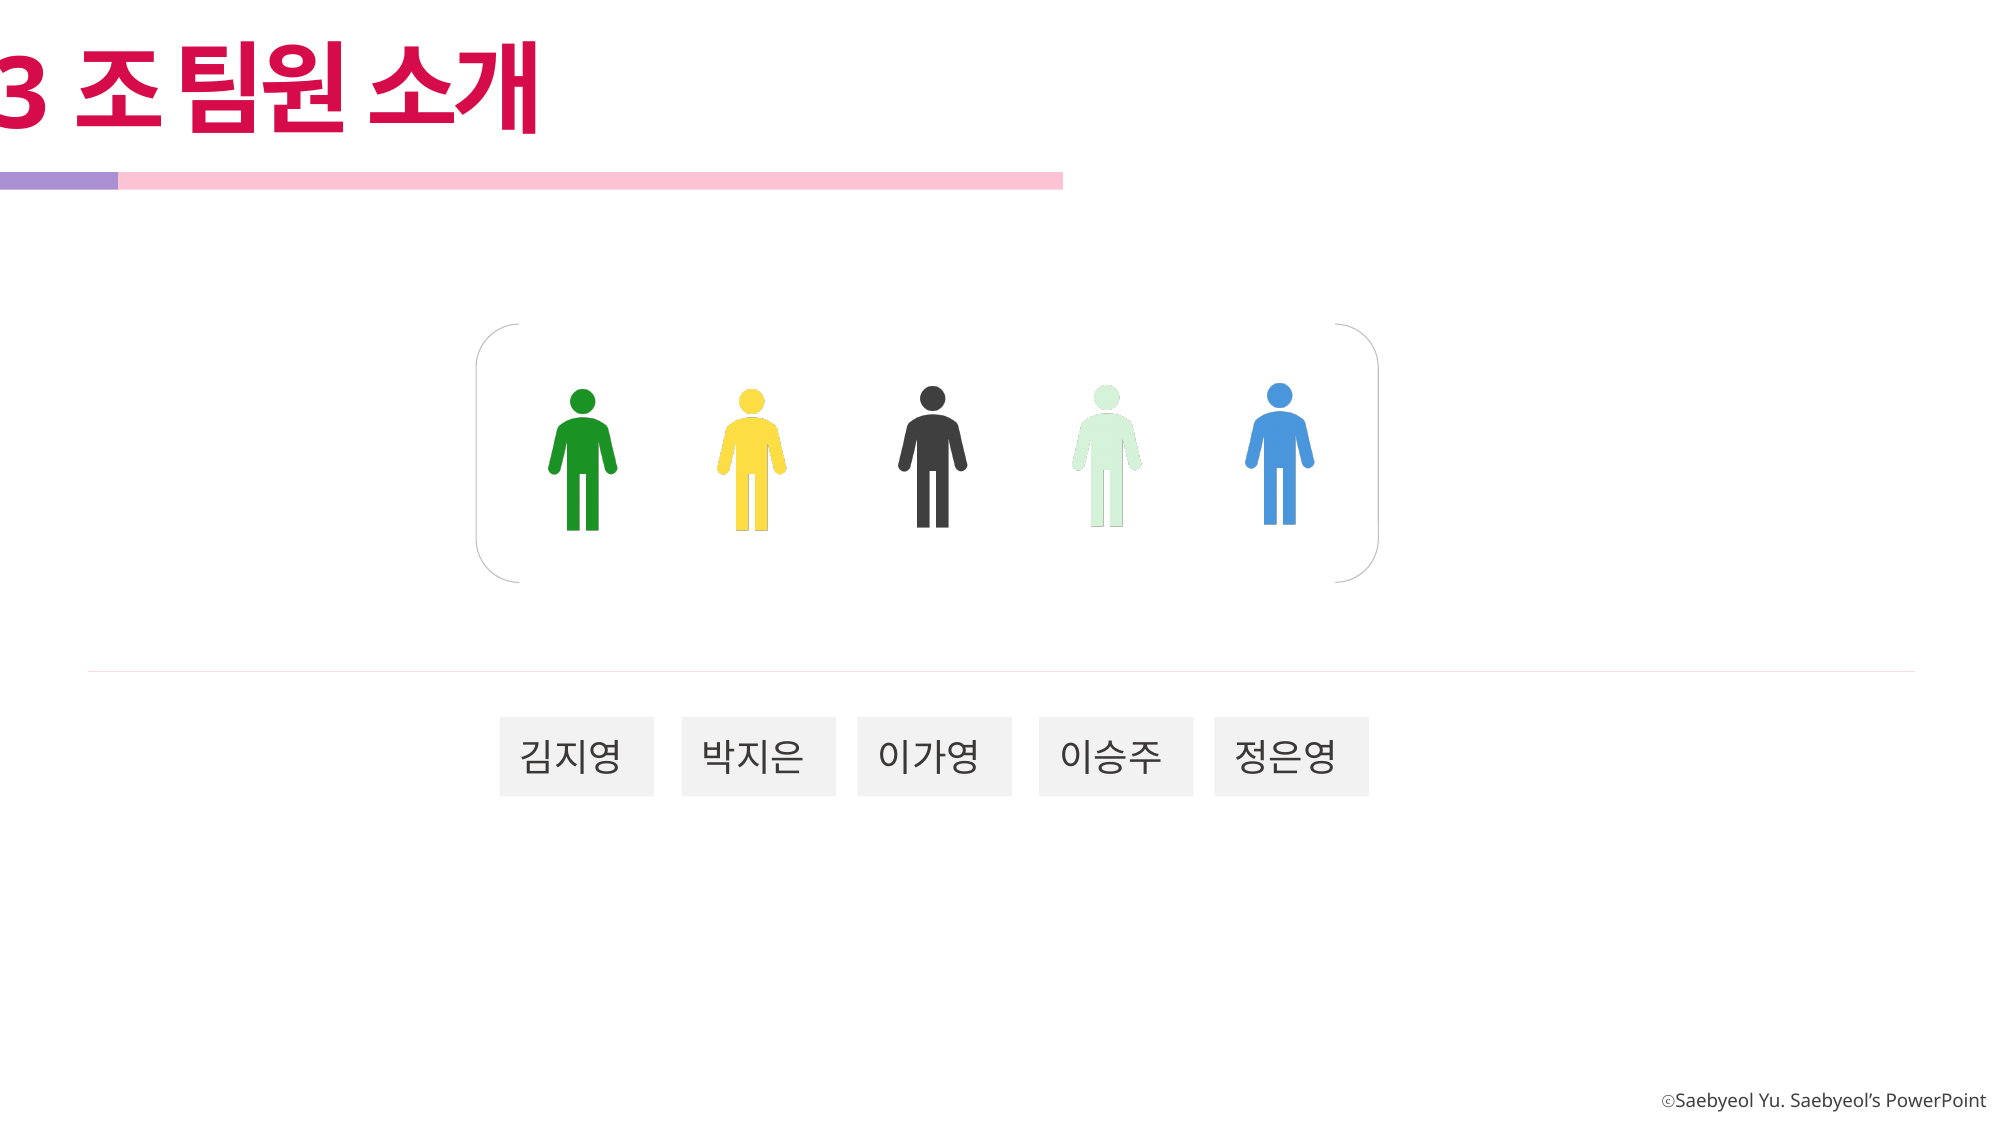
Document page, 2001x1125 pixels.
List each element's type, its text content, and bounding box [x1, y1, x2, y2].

text_box [119, 171, 1064, 191]
text_box 이가영 [856, 716, 1013, 797]
text_box [475, 323, 1379, 583]
picture [1031, 380, 1182, 531]
picture [1204, 378, 1355, 529]
text_box 이승주 [1038, 716, 1194, 797]
text_box 3조 [0, 21, 181, 156]
text_box 팀원 소개 [158, 18, 559, 153]
text_box 김지영 [499, 716, 655, 797]
picture [857, 381, 1008, 532]
text_box [0, 171, 119, 191]
text_box 정은영 [1213, 716, 1370, 797]
picture [507, 384, 658, 535]
picture [676, 384, 827, 535]
text_box 박지은 [681, 716, 837, 797]
